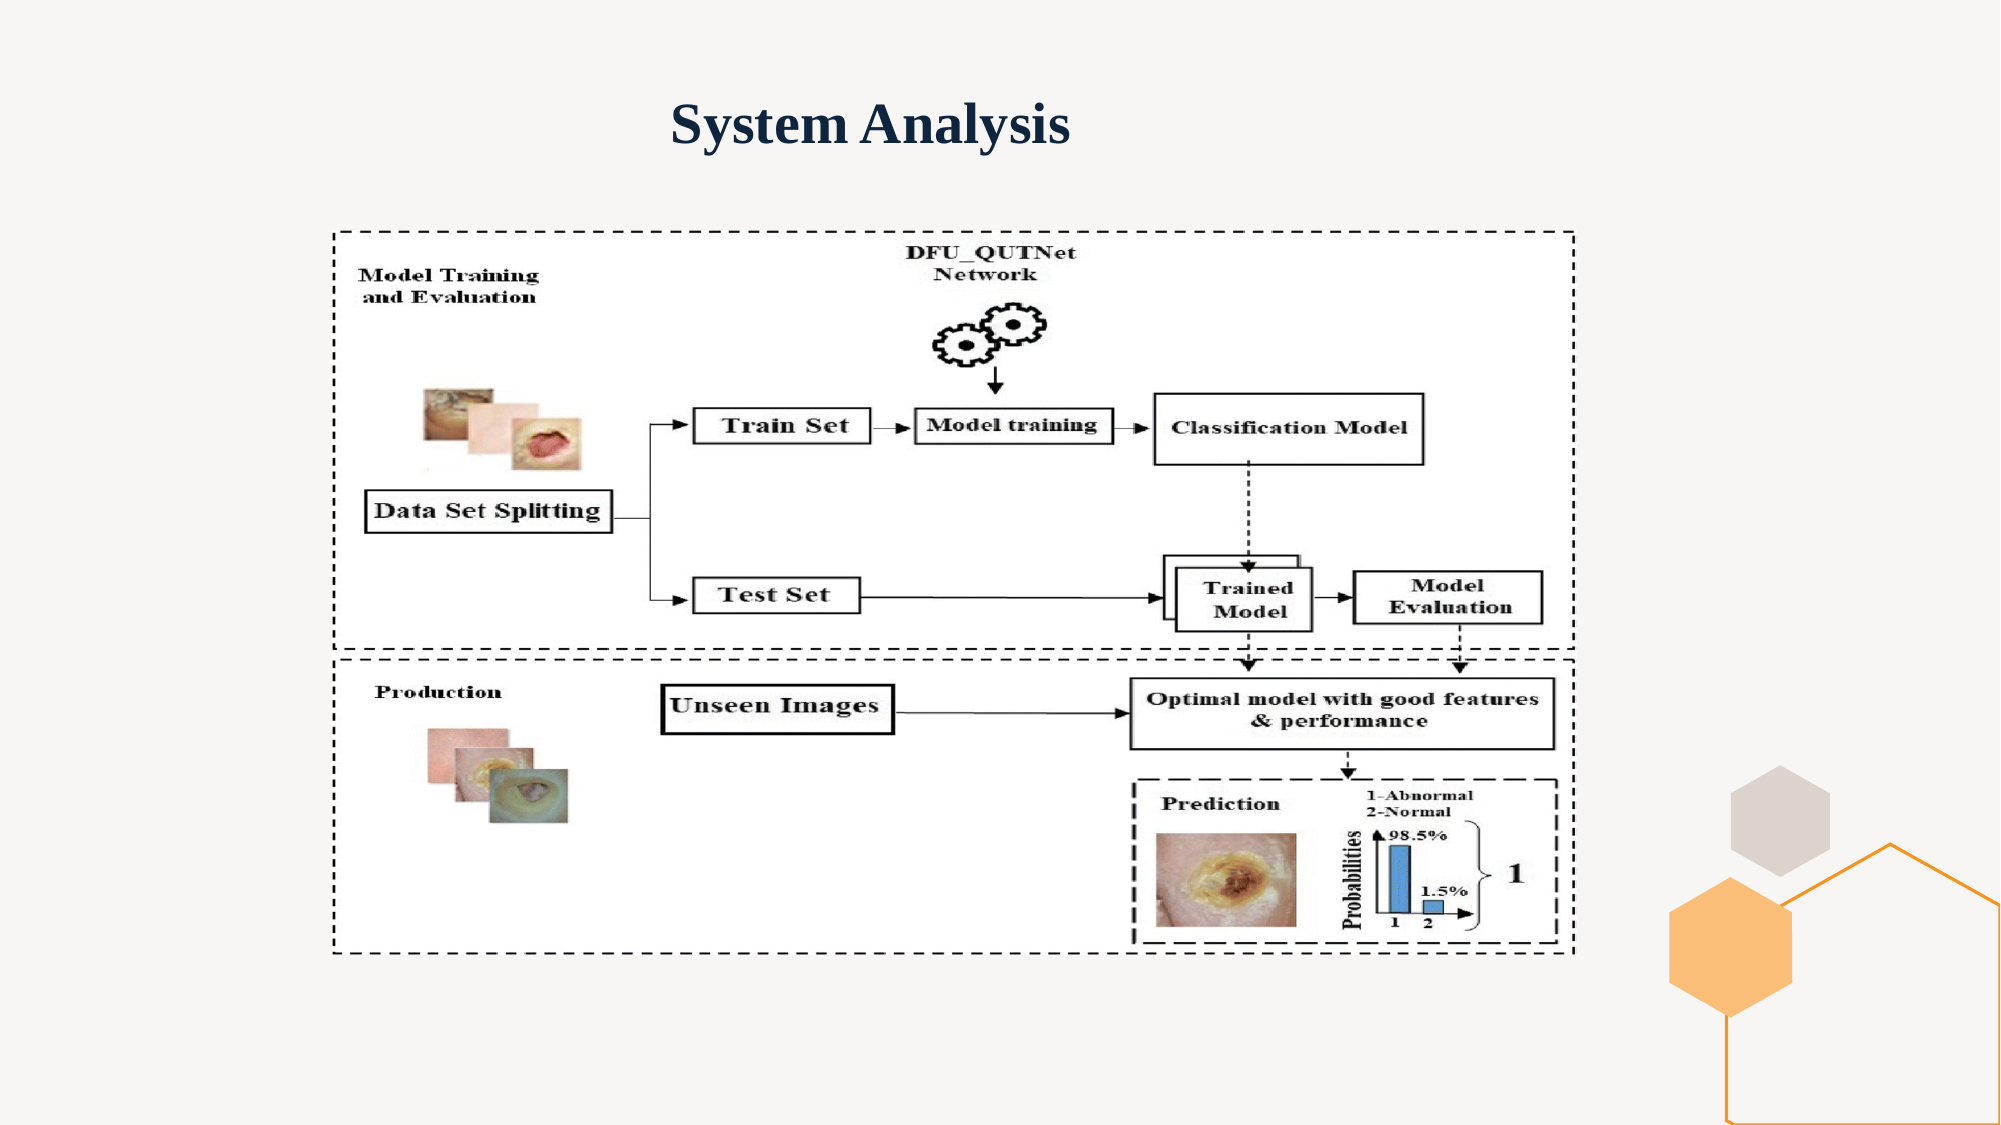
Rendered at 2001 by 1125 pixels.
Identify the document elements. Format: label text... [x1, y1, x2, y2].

title System Analysis [655, 86, 1704, 181]
picture [332, 230, 1577, 956]
